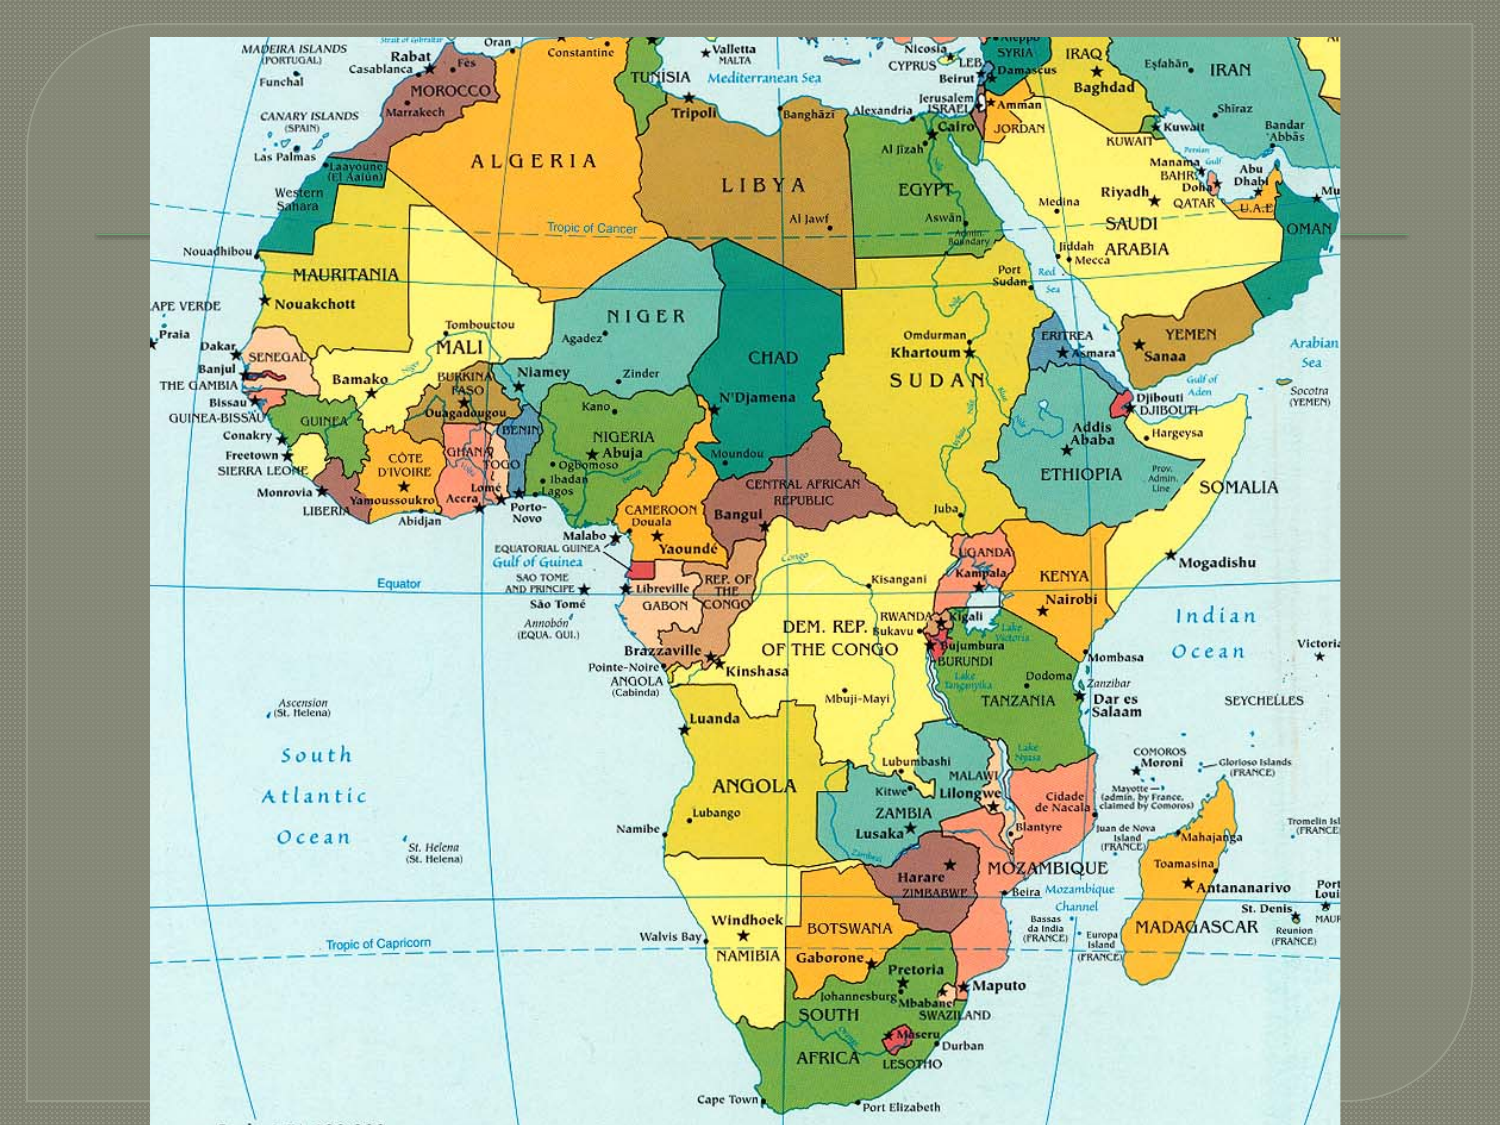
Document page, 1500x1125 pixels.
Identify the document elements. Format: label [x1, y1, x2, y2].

picture [149, 37, 1341, 1125]
